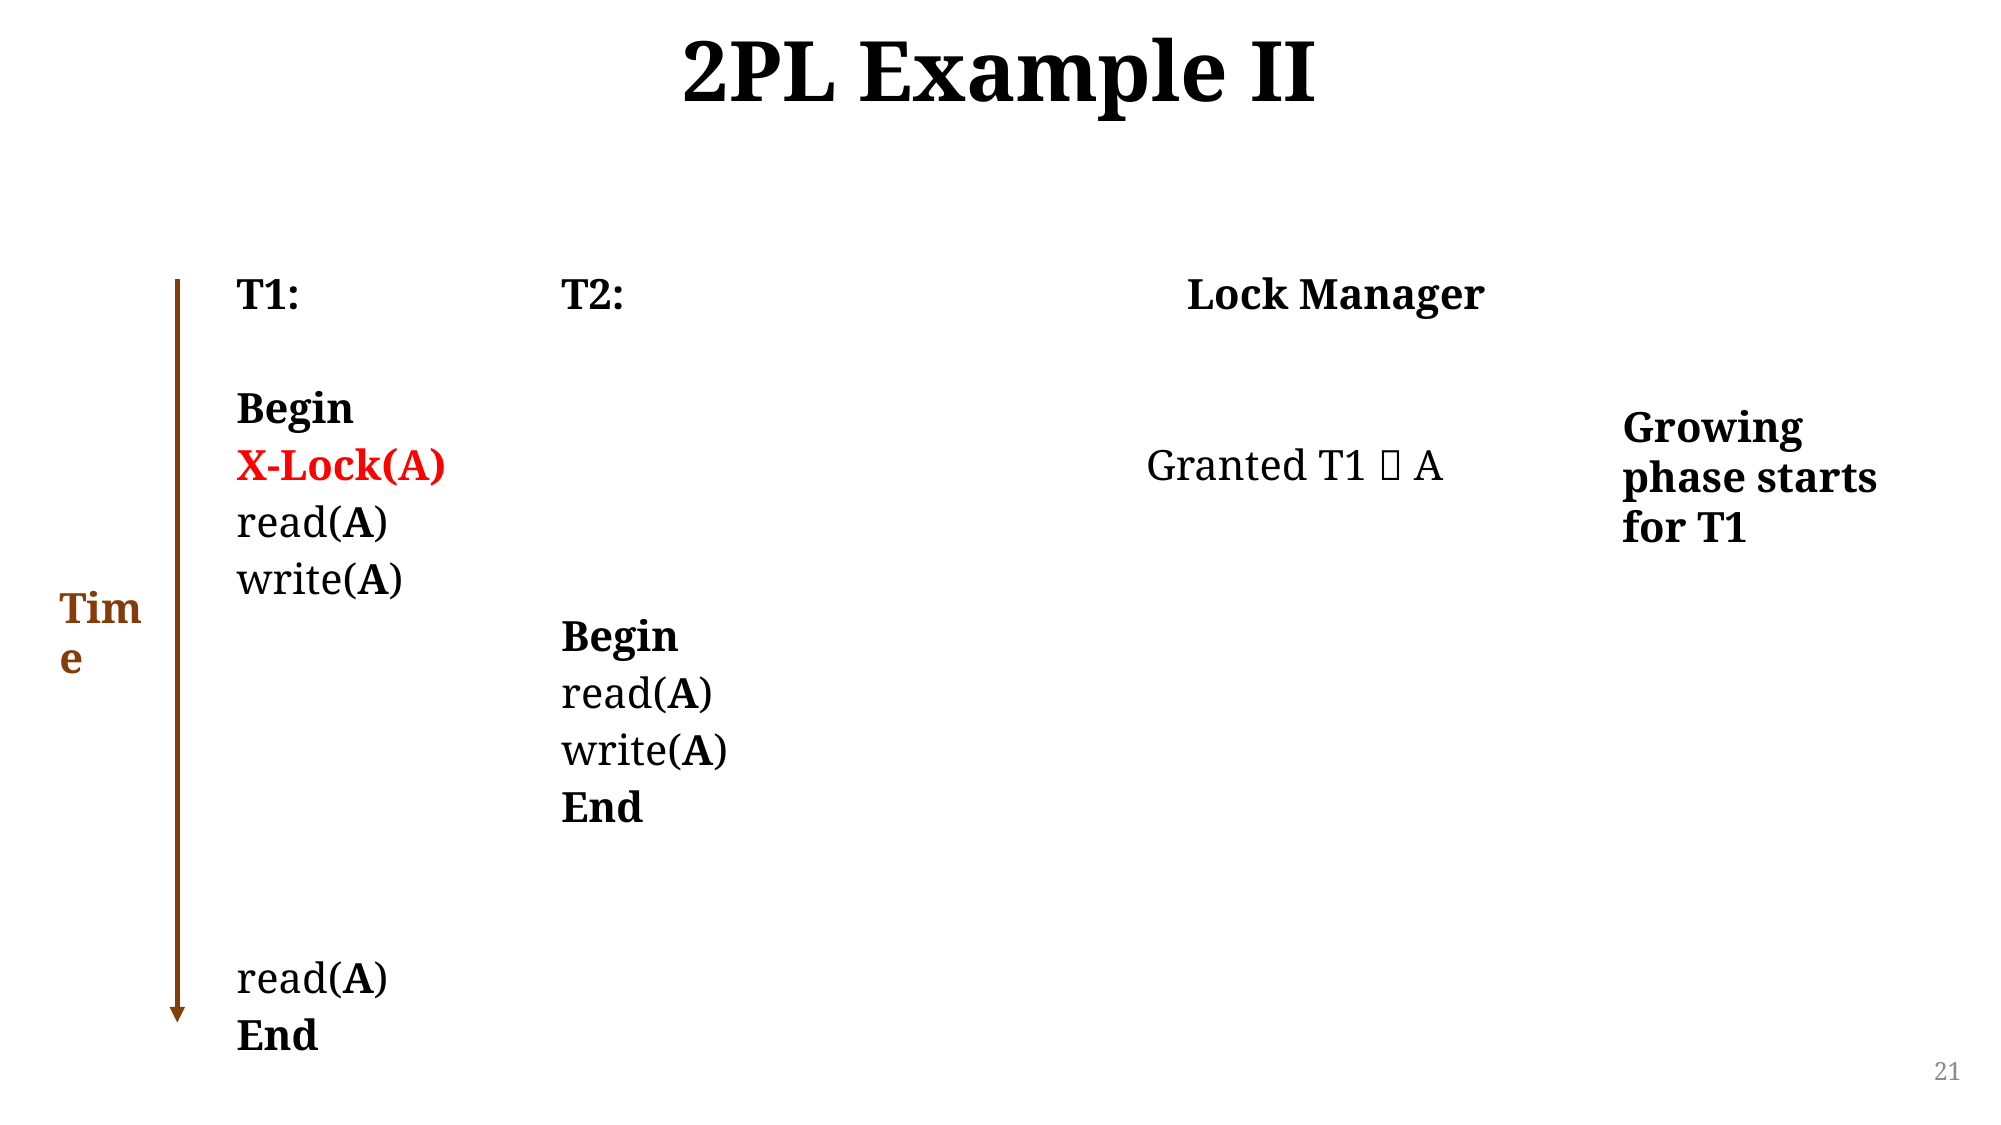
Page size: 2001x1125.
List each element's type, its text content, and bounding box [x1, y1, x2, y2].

text_box Growing phase starts for T1 [1607, 393, 1949, 558]
title 2PL Example II [137, 0, 1863, 149]
table_header T1: Begin X-Lock(A) read(A) write(A) read(A) End [222, 258, 546, 1070]
table_header T2: Begin read(A) write(A) End [546, 258, 854, 1070]
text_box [44, 279, 179, 1023]
table_header Lock Manager Granted T1  A [1131, 258, 1541, 761]
slide_number 21 [1526, 1042, 1977, 1103]
